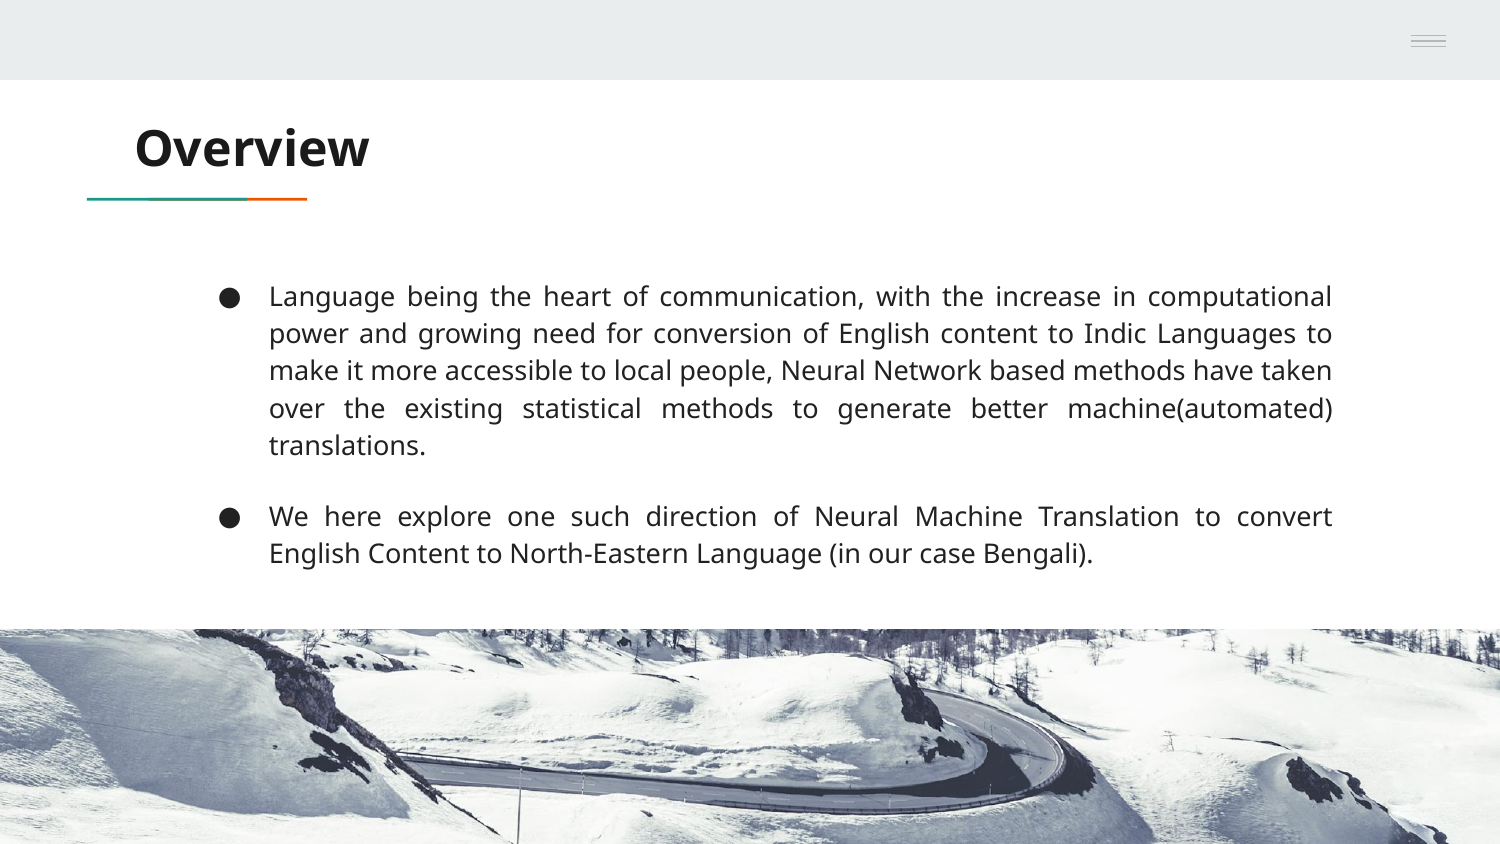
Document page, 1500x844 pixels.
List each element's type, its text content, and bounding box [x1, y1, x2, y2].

list Language being the heart of communication, with the increase in computational power and growing need for conversion of English content to Indic Languages to make it more accessible to local people, Neural Network based methods have taken over the existing statistical methods to generate better machine(automated) translations. We here explore one such direction of Neural Machine Translation to convert English Content to North-Eastern Language (in our case Bengali). [178, 259, 1348, 603]
picture [0, 628, 1500, 844]
title Overview [119, 100, 1381, 189]
